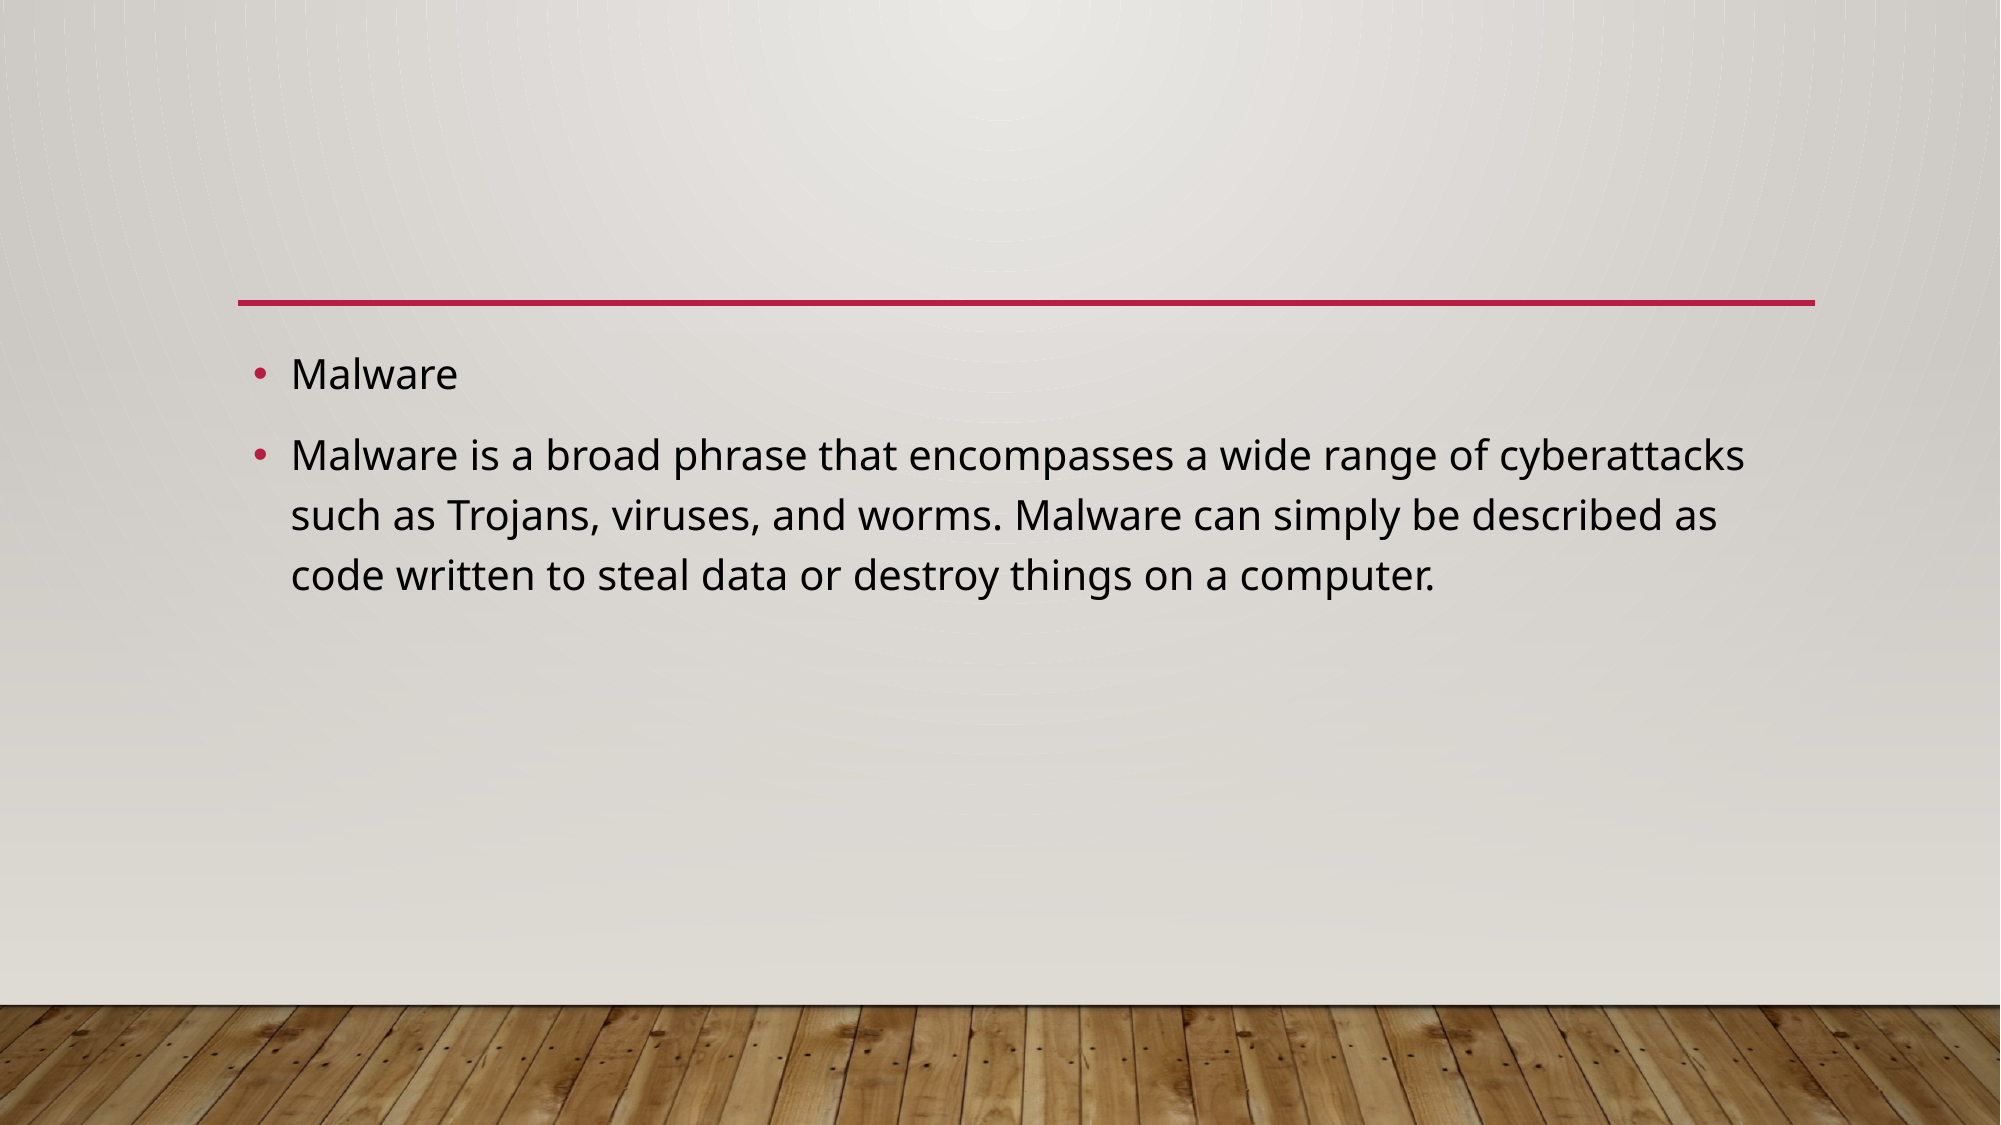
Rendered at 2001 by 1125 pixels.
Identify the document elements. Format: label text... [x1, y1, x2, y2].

list Malware Malware is a broad phrase that encompasses a wide range of cyberattacks such as Trojans, viruses, and worms. Malware can simply be described as code written to steal data or destroy things on a computer. [238, 330, 1814, 897]
picture [0, 1005, 2000, 1125]
